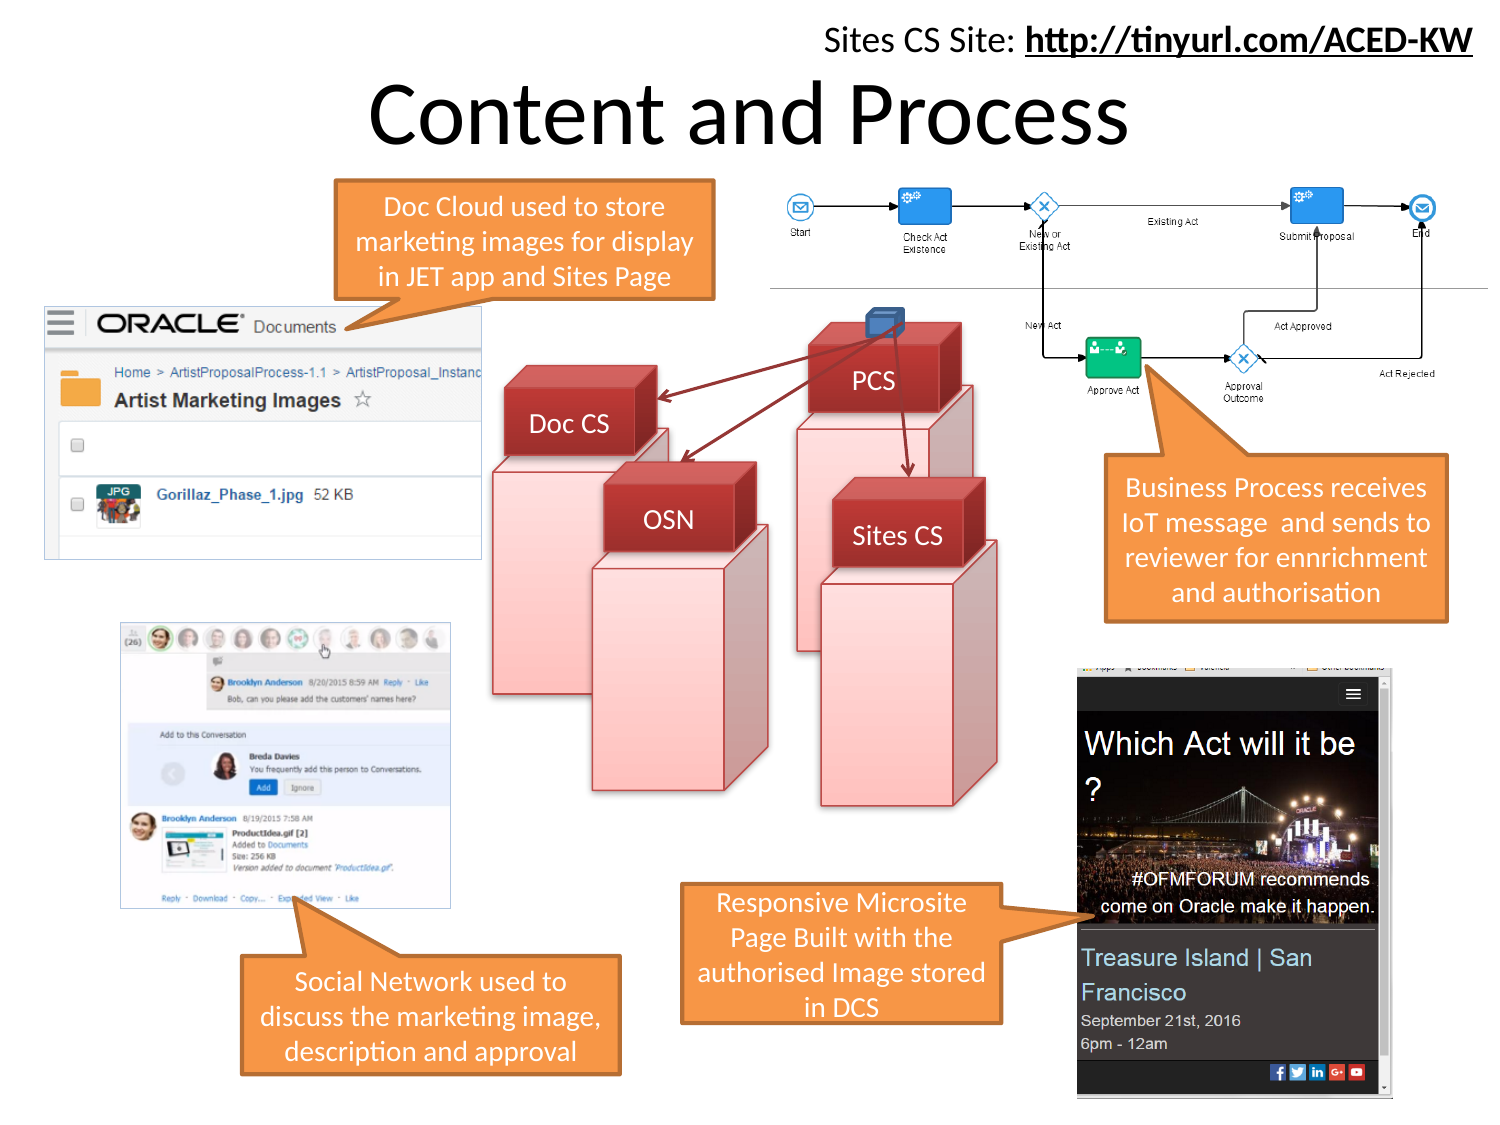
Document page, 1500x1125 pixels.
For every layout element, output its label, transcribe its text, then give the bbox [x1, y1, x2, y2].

text_box [796, 428, 888, 652]
picture [1077, 668, 1393, 1100]
picture [770, 170, 1488, 413]
text_box Sites CS [832, 476, 986, 568]
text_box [694, 335, 881, 463]
text_box [820, 539, 998, 807]
text_box OSN [603, 461, 758, 553]
text_box [492, 462, 612, 695]
text_box Responsive Microsite Page Built with the authorised Image stored in DCS [680, 881, 1072, 1026]
text_box Content and Process [74, 45, 1425, 233]
text_box Sites CS Site: http://tinyurl.com/ACED-KW [809, 7, 1500, 67]
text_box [893, 325, 924, 478]
picture [119, 622, 451, 909]
text_box [928, 421, 939, 474]
text_box Social Network used to discuss the marketing image, description and approval [239, 917, 622, 1077]
text_box [661, 427, 670, 460]
text_box [591, 523, 769, 792]
text_box Doc CS [503, 364, 658, 456]
text_box Business Process receives IoT message and sends to reviewer for ennrichment and authorisation [1103, 421, 1449, 624]
text_box Doc Cloud used to store marketing images for display in JET app and Sites Page [333, 178, 716, 304]
picture [44, 305, 482, 560]
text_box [656, 325, 868, 400]
